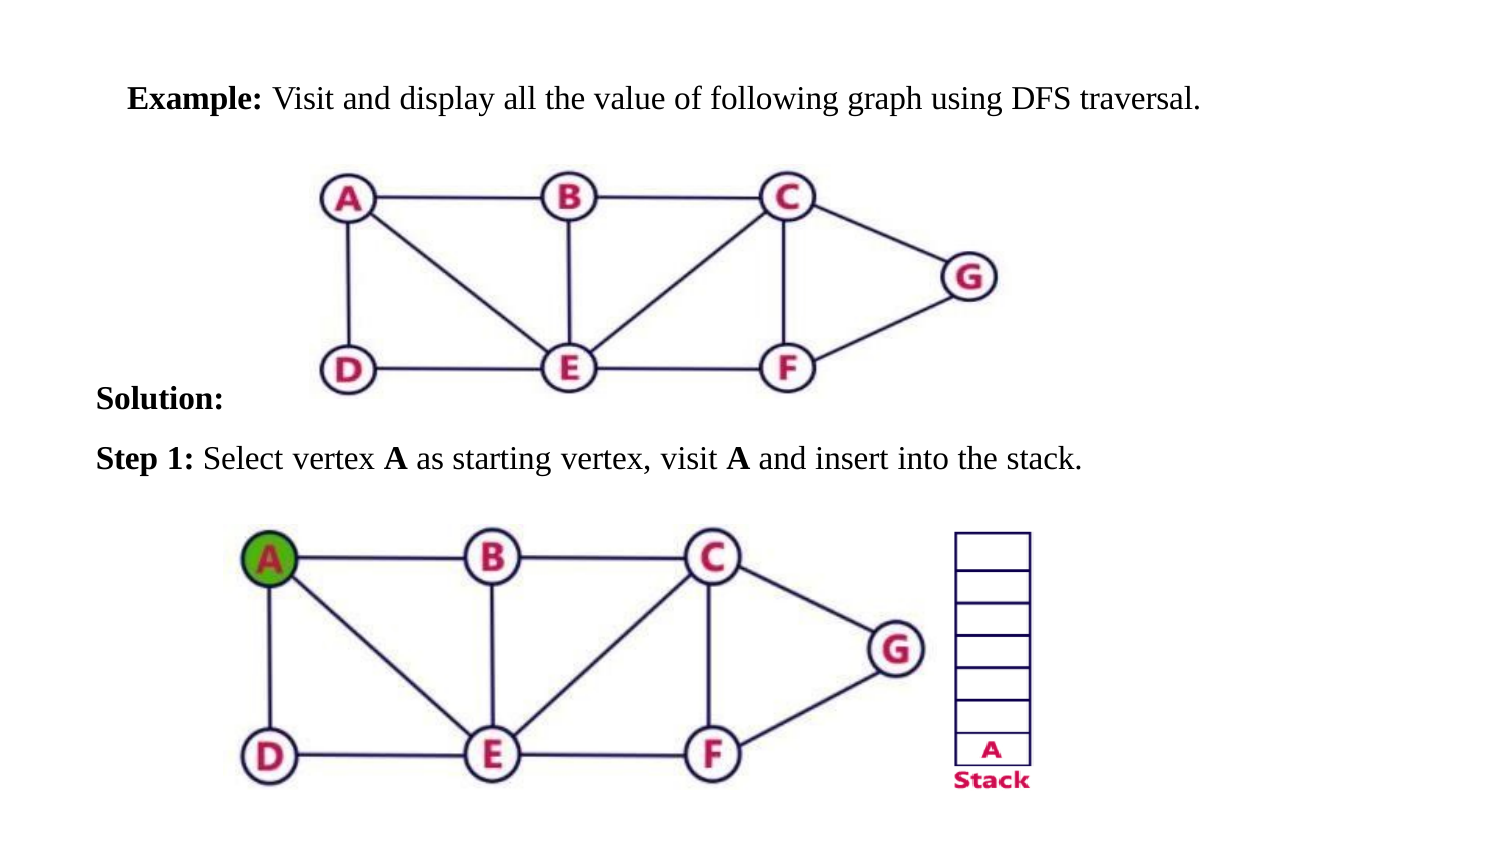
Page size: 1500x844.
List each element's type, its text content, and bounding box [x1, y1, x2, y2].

title Example: Visit and display all the value of following graph using DFS traversal. [125, 74, 1210, 218]
picture [954, 530, 1034, 791]
picture [223, 524, 937, 790]
picture [309, 164, 1012, 399]
text_box Solution: Step 1: Select vertex A as starting vertex, visit A and insert into the stack. [93, 354, 1090, 477]
